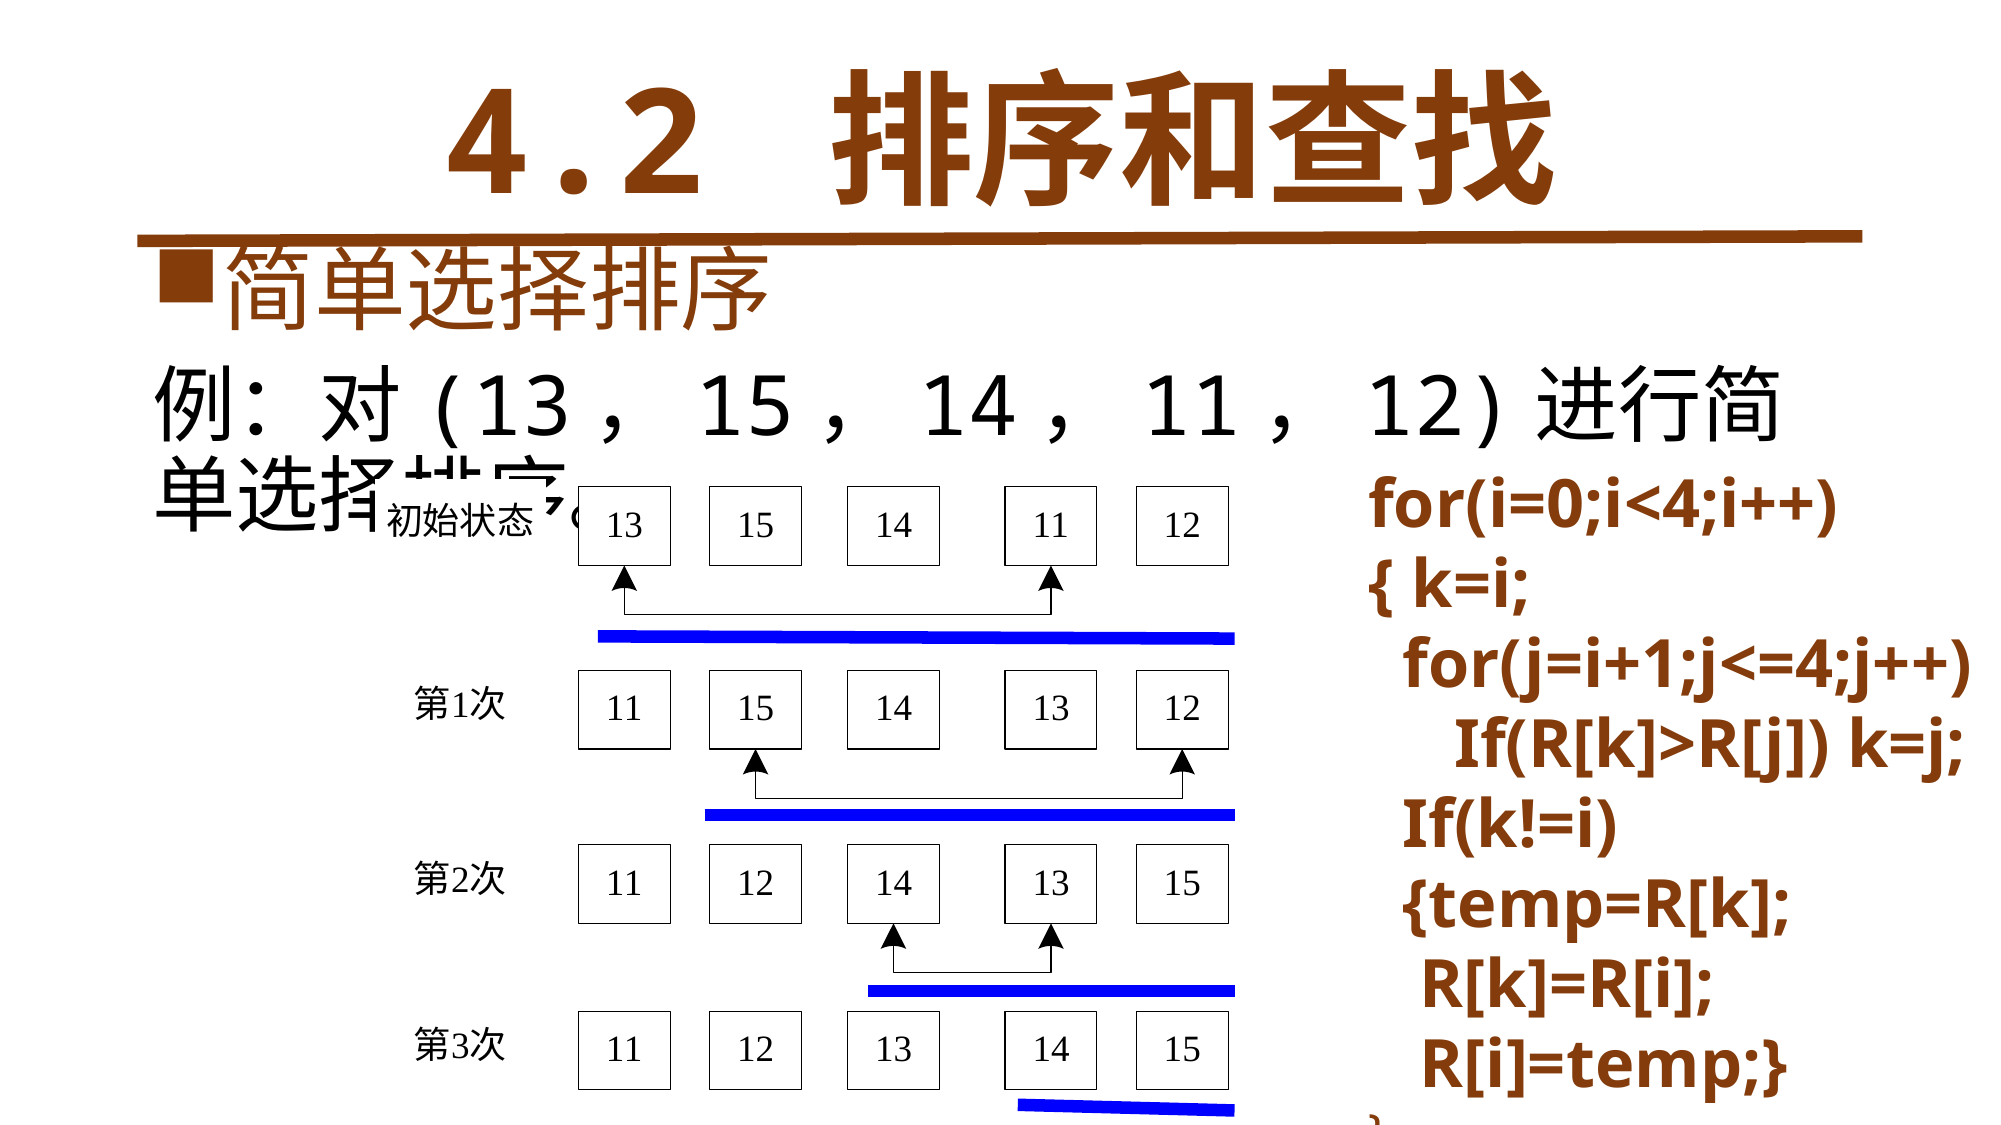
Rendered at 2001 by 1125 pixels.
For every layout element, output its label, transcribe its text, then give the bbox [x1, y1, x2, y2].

list 简单选择排序 例：对(13，15，14，11，12)进行简单选择排序。 [137, 243, 1863, 1075]
title 4.2 排序和查找 [137, 37, 1863, 234]
text_box for(i=0;i<4;i++) { k=i; for(j=i+1;j<=4;j++) If(R[k]>R[j]) k=j; If(k!=i) {temp=R[k]; R[k]=R[i]; R[i]=temp;} } [1353, 453, 1988, 1125]
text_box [1017, 1104, 1235, 1111]
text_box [368, 472, 1235, 1097]
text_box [137, 236, 1863, 241]
